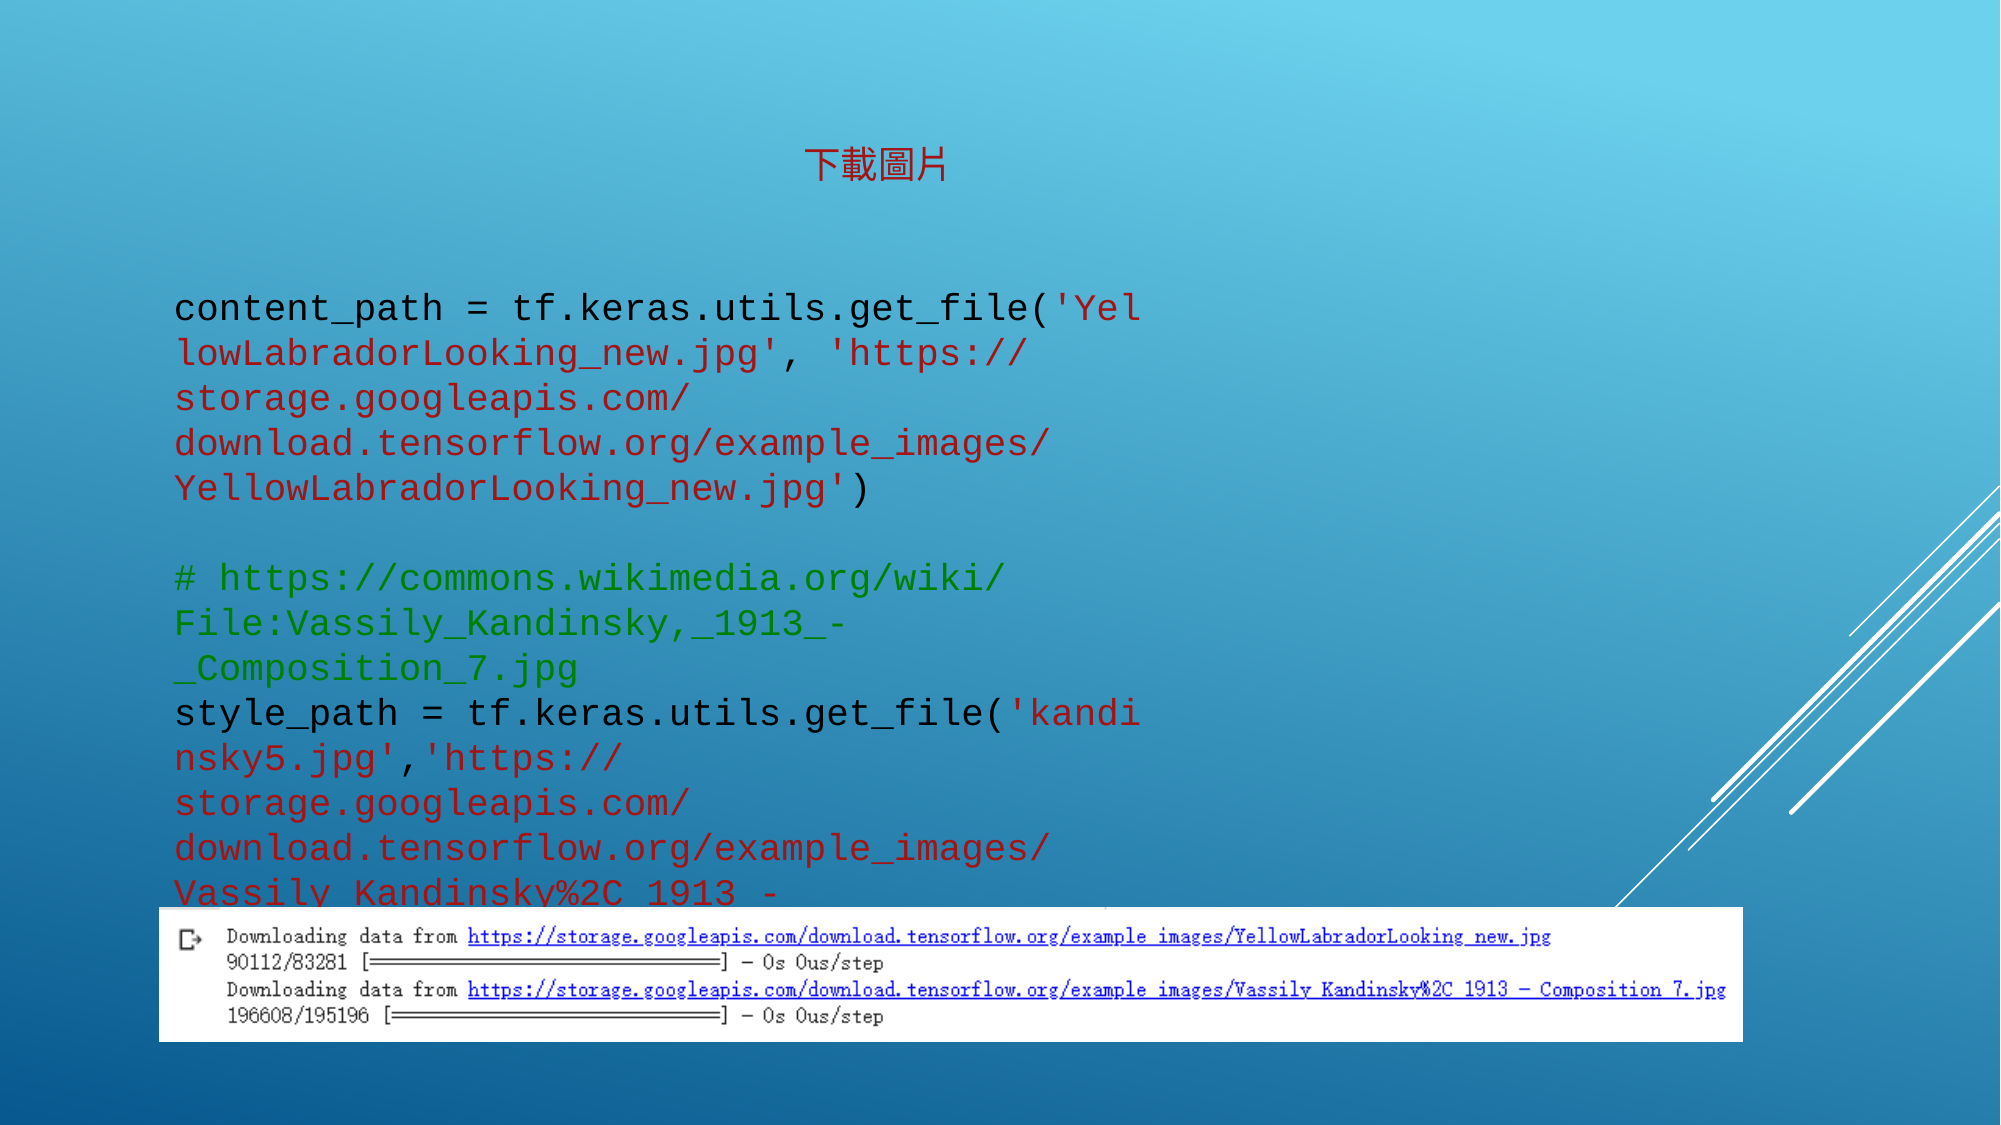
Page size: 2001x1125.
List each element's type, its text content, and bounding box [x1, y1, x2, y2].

text_box 下載圖片 [788, 133, 968, 194]
text_box content_path = tf.keras.utils.get_file('YellowLabradorLooking_new.jpg', 'https://storage.googleapis.com/download.tensorflow.org/example_images/YellowLabradorLooking_new.jpg') # https://commons.wikimedia.org/wiki/File:Vassily_Kandinsky,_1913_-_Composition_7.jpg style_path = tf.keras.utils.get_file('kandinsky5.jpg','https://storage.googleapis.com/download.tensorflow.org/example_images/Vassily_Kandinsky%2C_1913_-_Composition_7.jpg') [159, 275, 1160, 906]
picture [158, 906, 1743, 1042]
